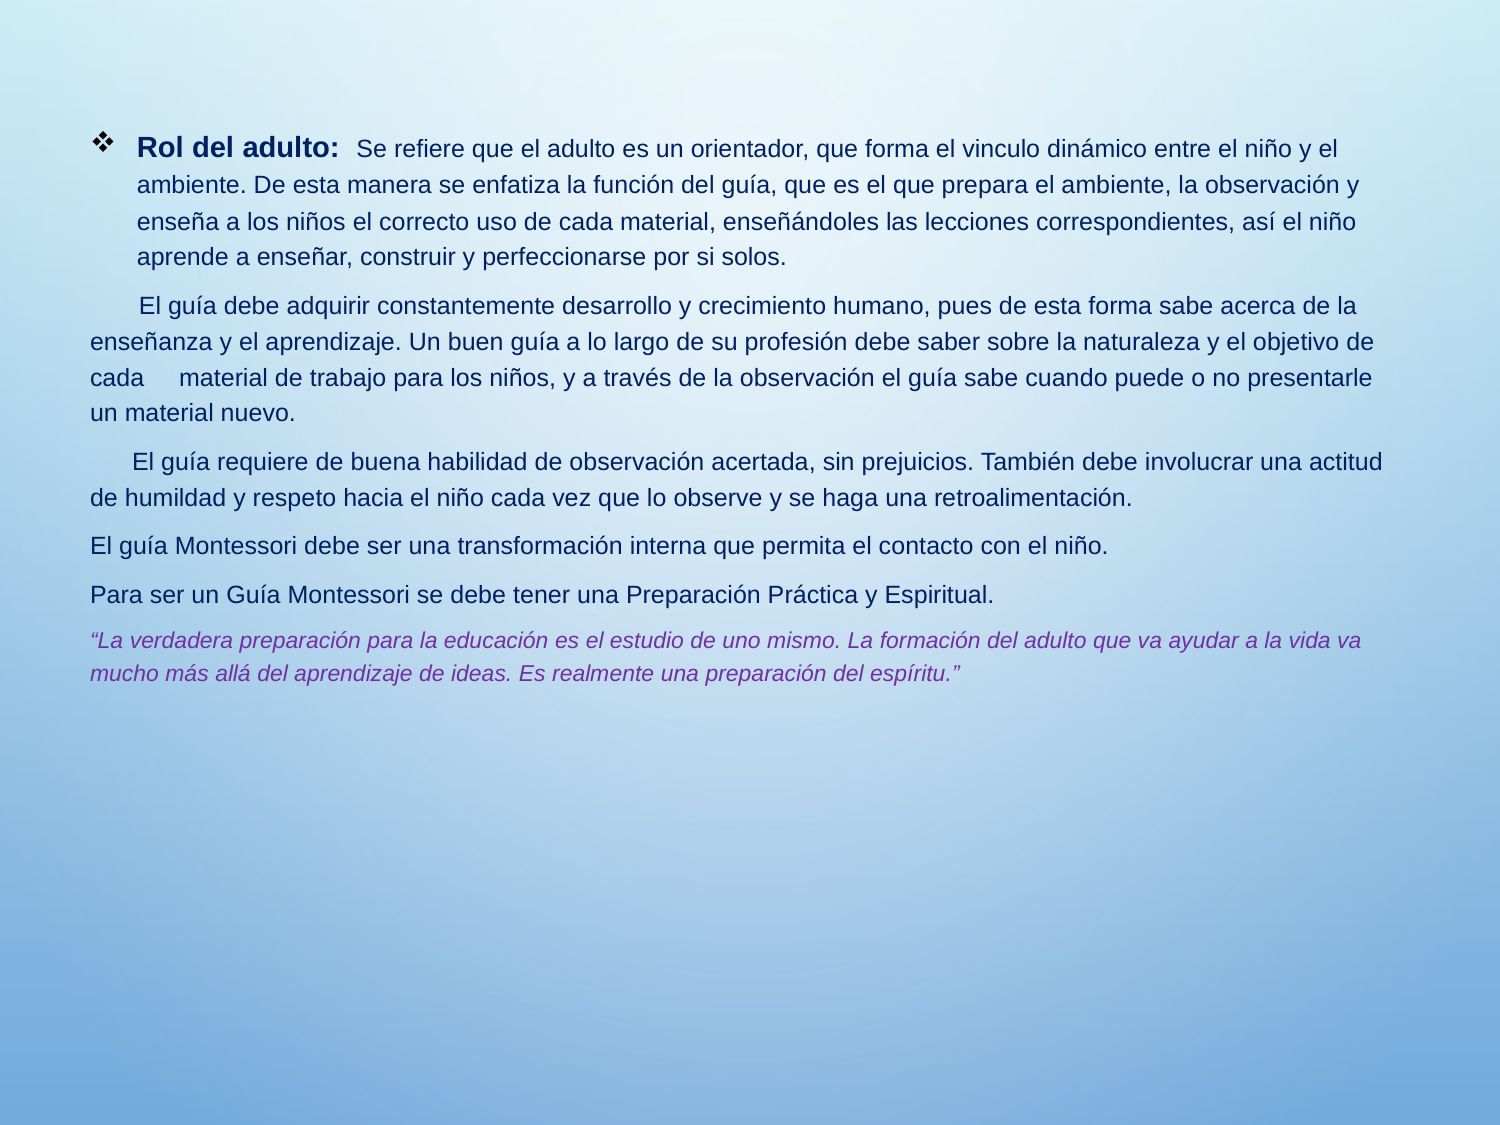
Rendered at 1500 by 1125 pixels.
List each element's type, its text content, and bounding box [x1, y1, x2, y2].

list Rol del adulto: Se refiere que el adulto es un orientador, que forma el vinculo dinámico entre el niño y el ambiente. De esta manera se enfatiza la función del guía, que es el que prepara el ambiente, la observación y enseña a los niños el correcto uso de cada material, enseñándoles las lecciones correspondientes, así el niño aprende a enseñar, construir y perfeccionarse por si solos. El guía debe adquirir constantemente desarrollo y crecimiento humano, pues de esta forma sabe acerca de la enseñanza y el aprendizaje. Un buen guía a lo largo de su profesión debe saber sobre la naturaleza y el objetivo de cada material de trabajo para los niños, y a través de la observación el guía sabe cuando puede o no presentarle un material nuevo. El guía requiere de buena habilidad de observación acertada, sin prejuicios. También debe involucrar una actitud de humildad y respeto hacia el niño cada vez que lo observe y se haga una retroalimentación. El guía Montessori debe ser una transformación interna que permita el contacto con el niño. Para ser un Guía Montessori se debe tener una Preparación Práctica y Espiritual. “La verdadera preparación para la educación es el estudio de uno mismo. La formación del adulto que va ayudar a la vida va mucho más allá del aprendizaje de ideas. Es realmente una preparación del espíritu.” [75, 113, 1412, 1005]
